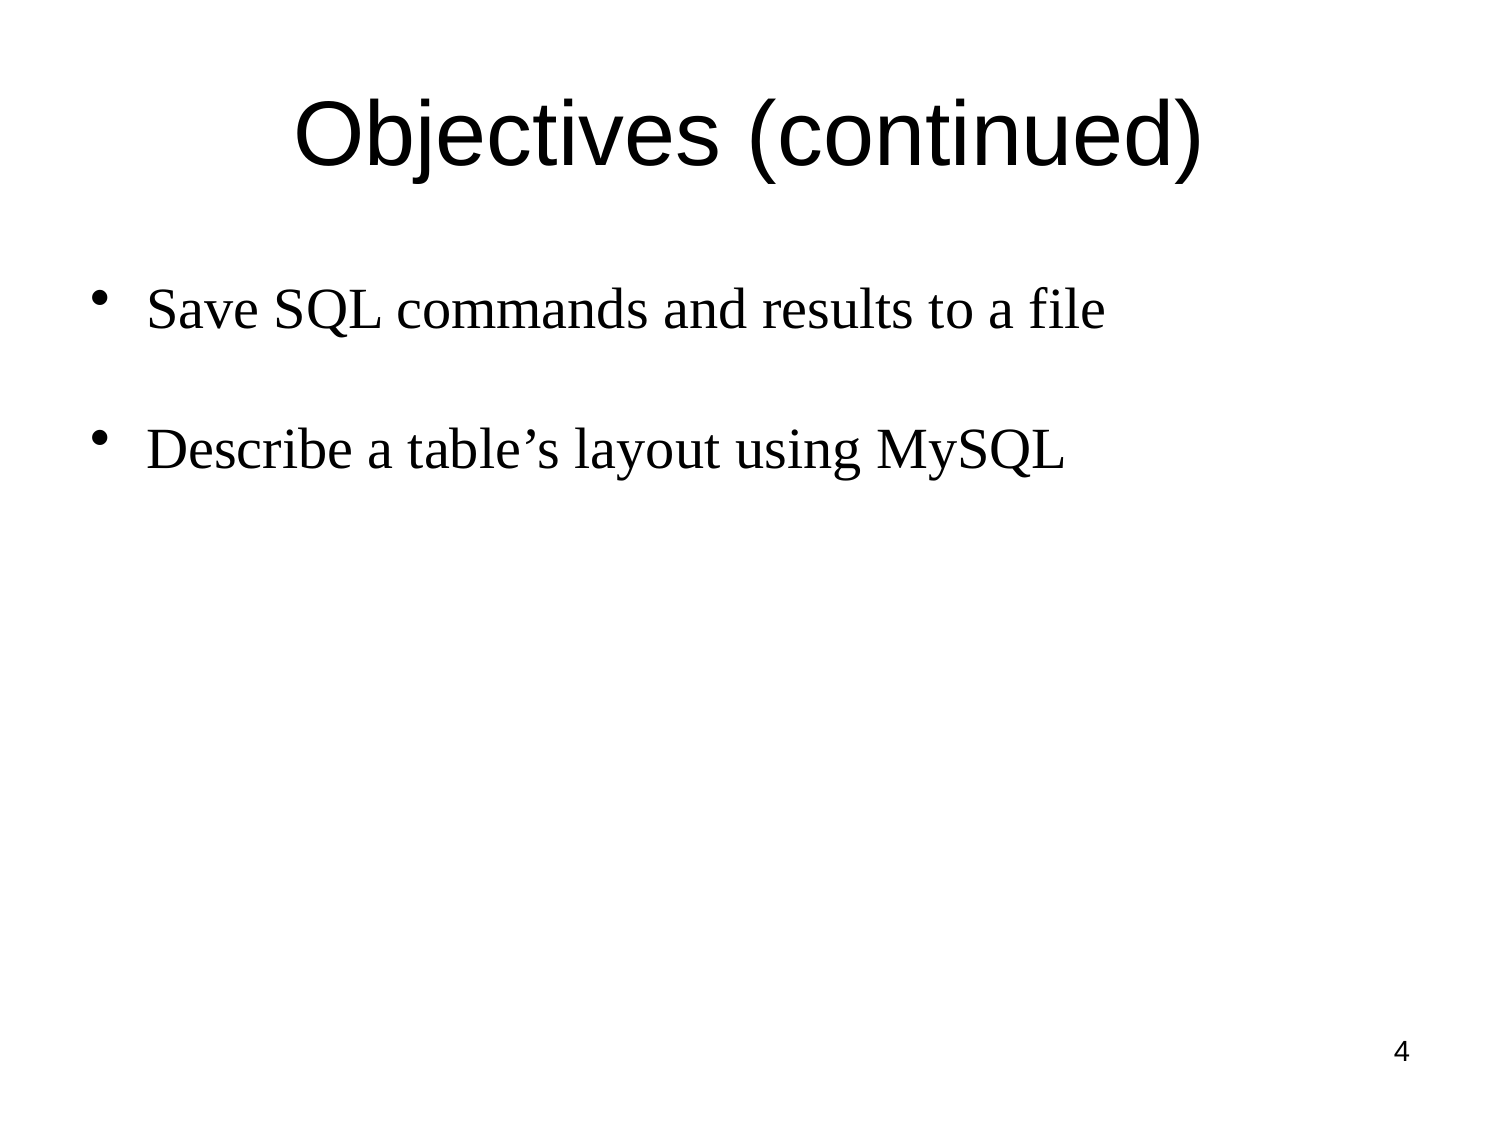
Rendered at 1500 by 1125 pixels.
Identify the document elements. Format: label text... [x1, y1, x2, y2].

slide_number 4 [1074, 1024, 1426, 1103]
list Save SQL commands and results to a file Describe a table’s layout using MySQL [75, 262, 1425, 1005]
title Objectives (continued) [75, 45, 1425, 213]
